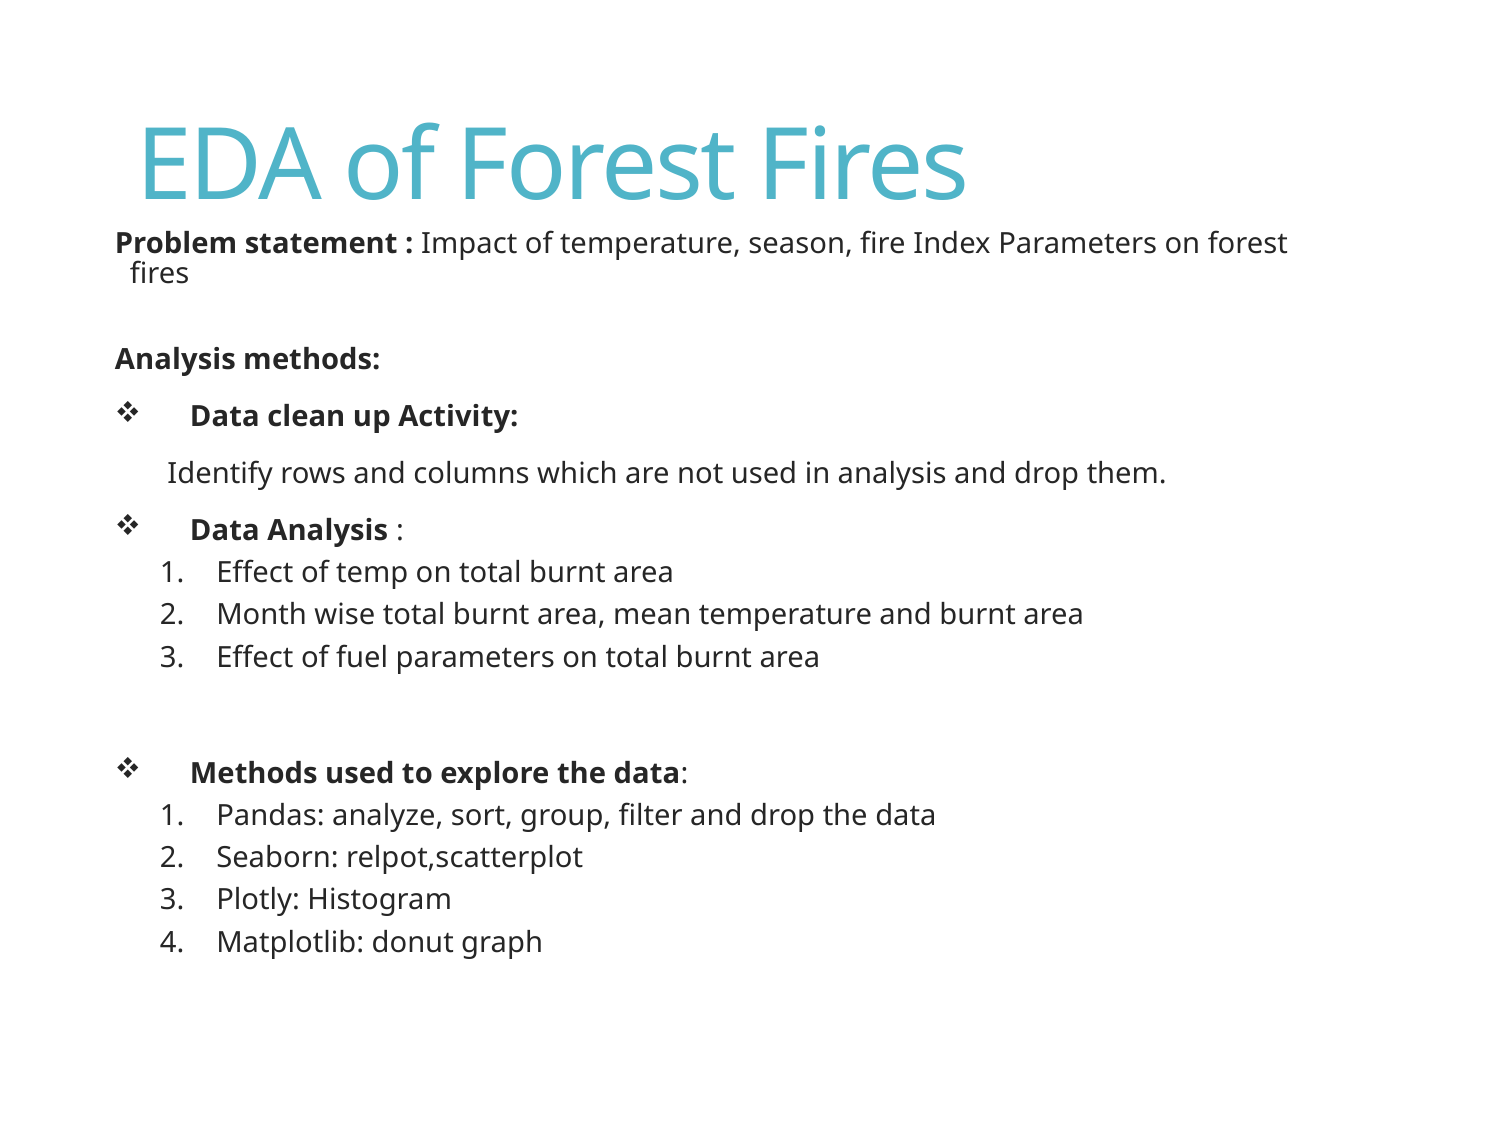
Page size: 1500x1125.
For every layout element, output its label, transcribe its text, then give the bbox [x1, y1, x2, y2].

title EDA of Forest Fires [121, 58, 1378, 276]
list Problem statement : Impact of temperature, season, fire Index Parameters on forest fires Analysis methods: Data clean up Activity: Identify rows and columns which are not used in analysis and drop them. Data Analysis : Effect of temp on total burnt area Month wise total burnt area, mean temperature and burnt area Effect of fuel parameters on total burnt area Methods used to explore the data: Pandas: analyze, sort, group, filter and drop the data Seaborn: relpot,scatterplot Plotly: Histogram Matplotlib: donut graph [99, 222, 1313, 1067]
